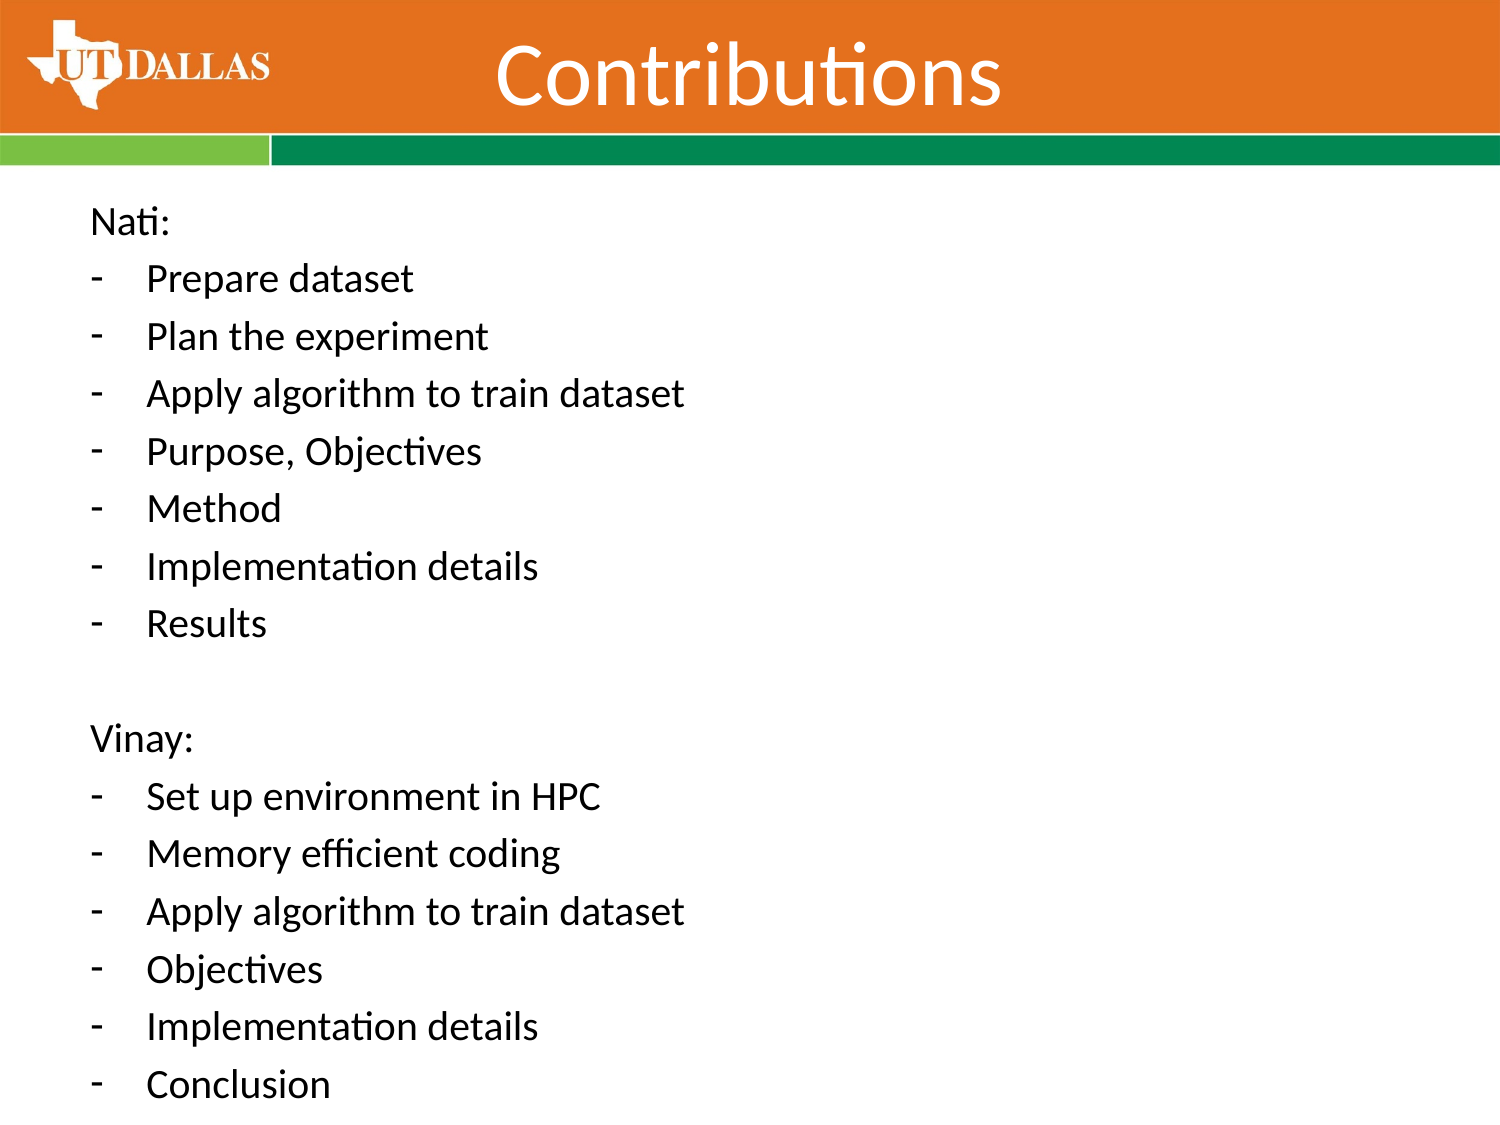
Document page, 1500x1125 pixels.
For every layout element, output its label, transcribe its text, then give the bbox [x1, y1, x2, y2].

title Contributions [75, 7, 1425, 131]
picture [0, 0, 1500, 1125]
list Nati: Prepare dataset Plan the experiment Apply algorithm to train dataset Purpose, Objectives Method Implementation details Results Vinay: Set up environment in HPC Memory efficient coding Apply algorithm to train dataset Objectives Implementation details Conclusion [75, 186, 1425, 1107]
